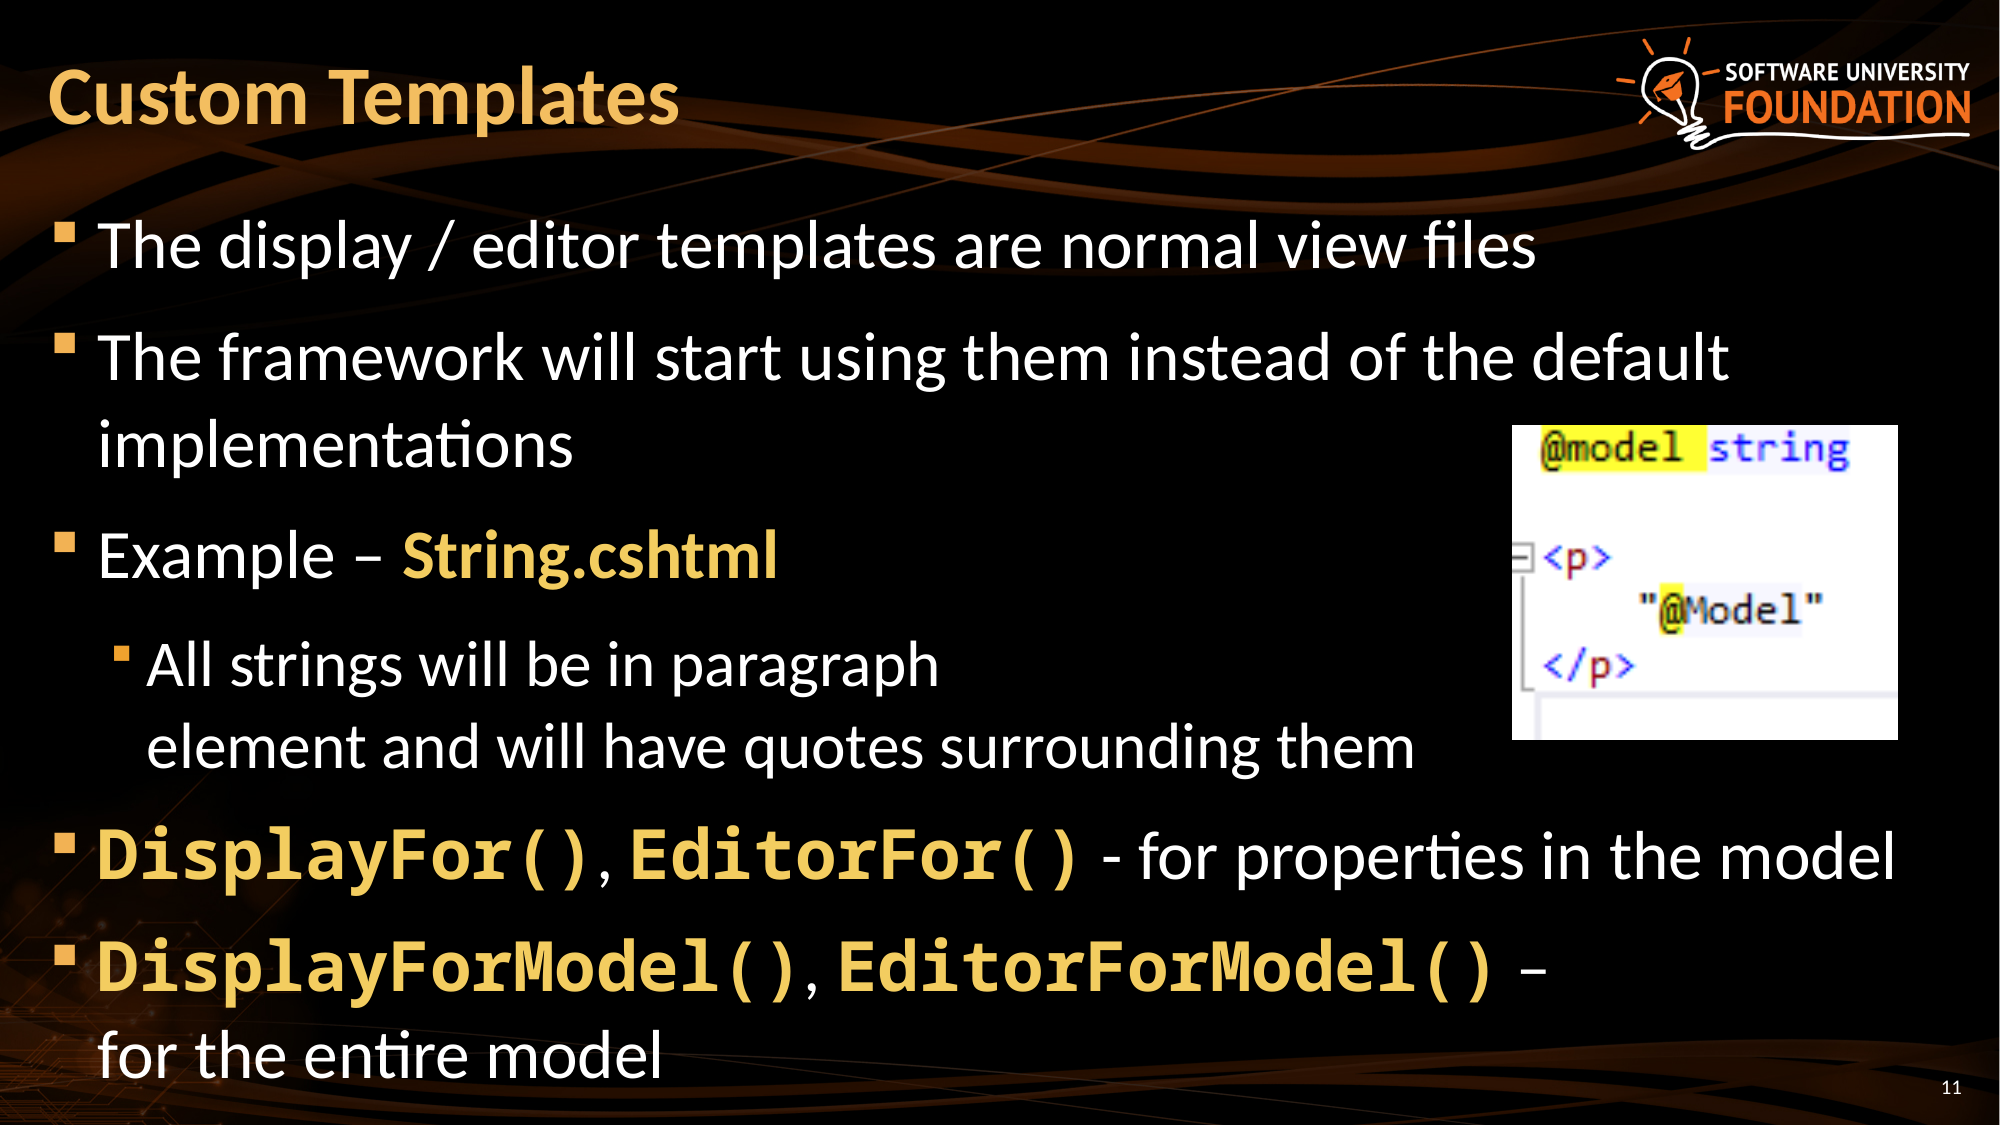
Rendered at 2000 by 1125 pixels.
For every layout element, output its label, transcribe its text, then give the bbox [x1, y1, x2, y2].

picture [0, 0, 2000, 1125]
title Custom Templates [30, 6, 1602, 189]
list The display / editor templates are normal view files The framework will start using them instead of the default implementations Example – String.cshtml All strings will be in paragraph element and will have quotes surrounding them DisplayFor(), EditorFor() - for properties in the model DisplayForModel(), EditorForModel() – for the entire model [31, 188, 1968, 1103]
